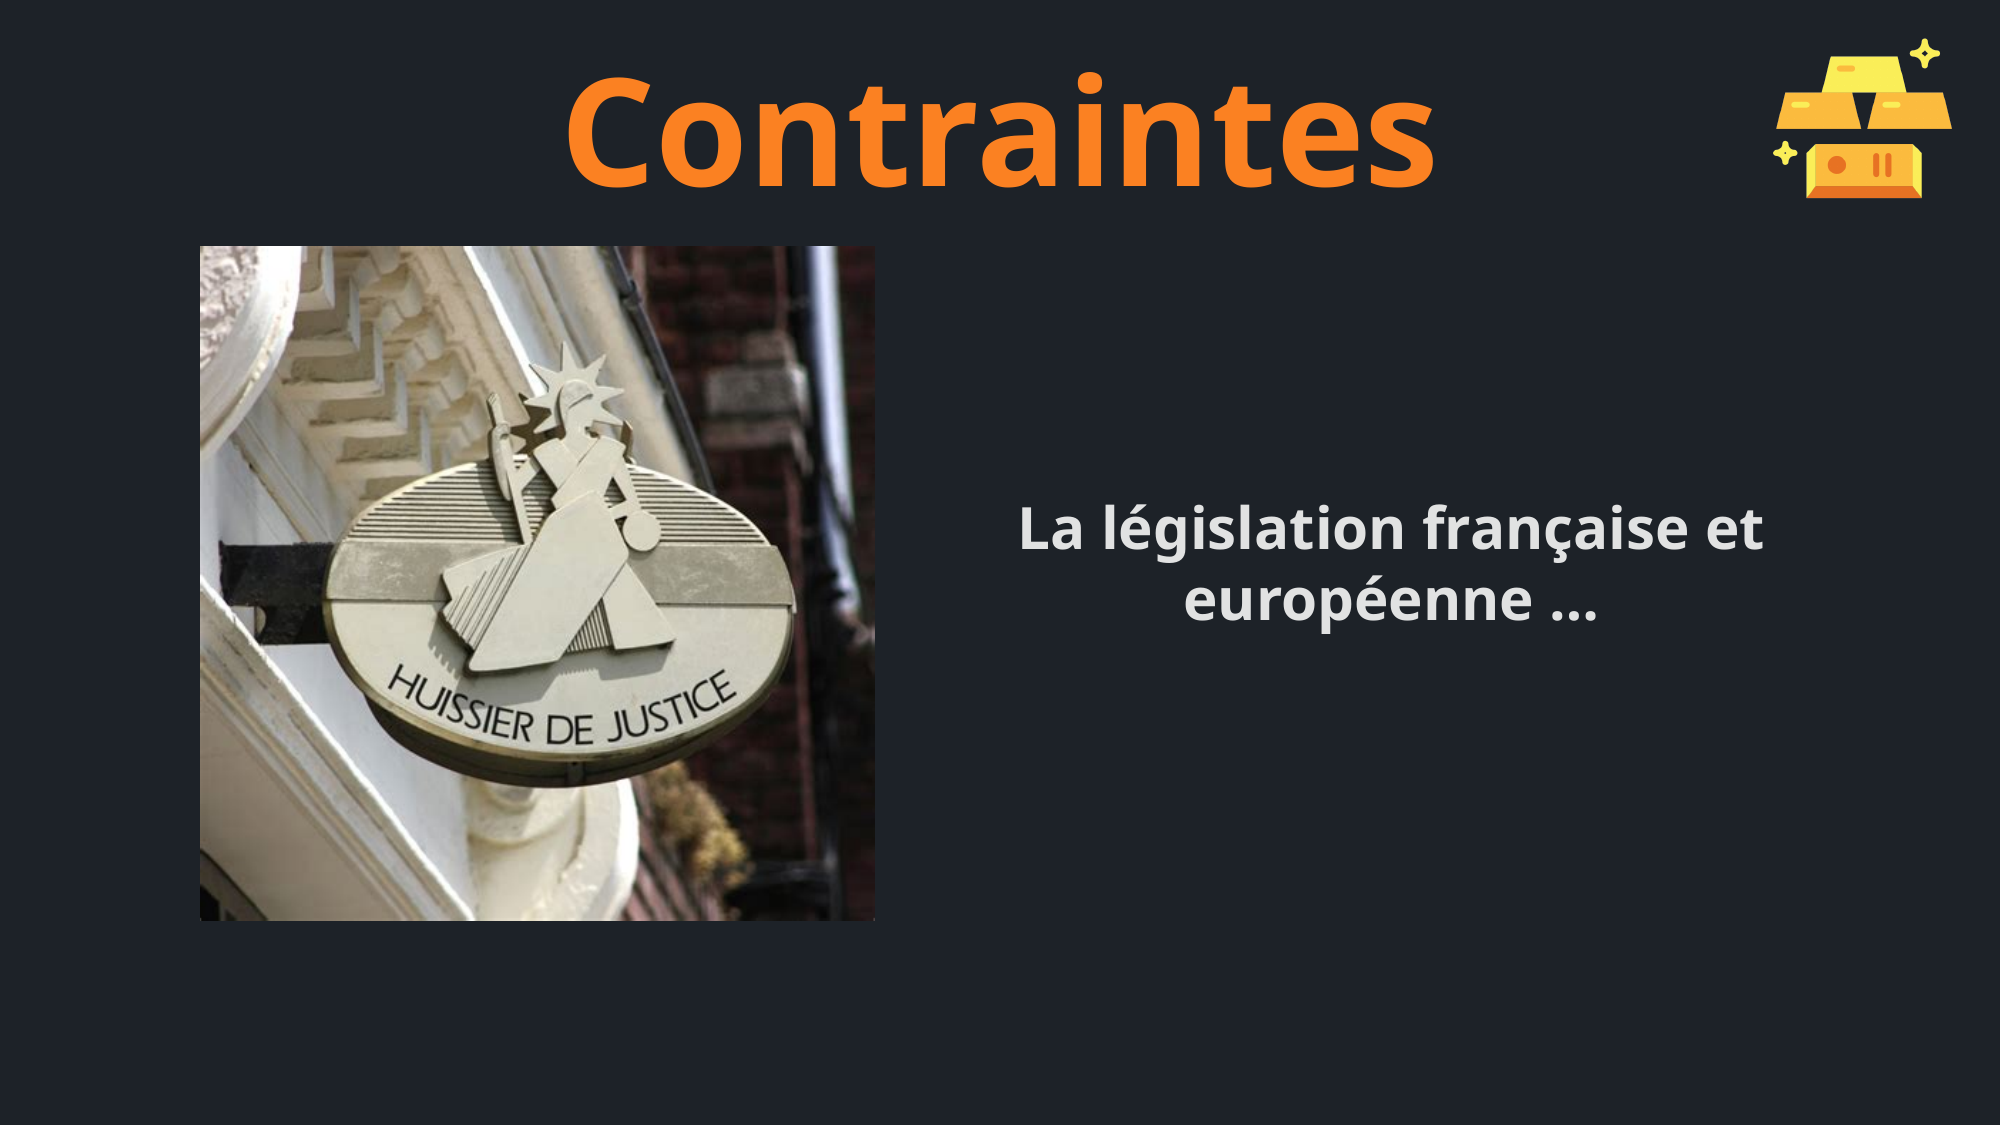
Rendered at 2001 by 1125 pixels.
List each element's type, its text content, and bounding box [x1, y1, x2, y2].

title Contraintes [137, 29, 1863, 247]
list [1773, 29, 1952, 207]
text_box La législation française et européenne … [962, 484, 1821, 639]
picture [200, 246, 875, 921]
